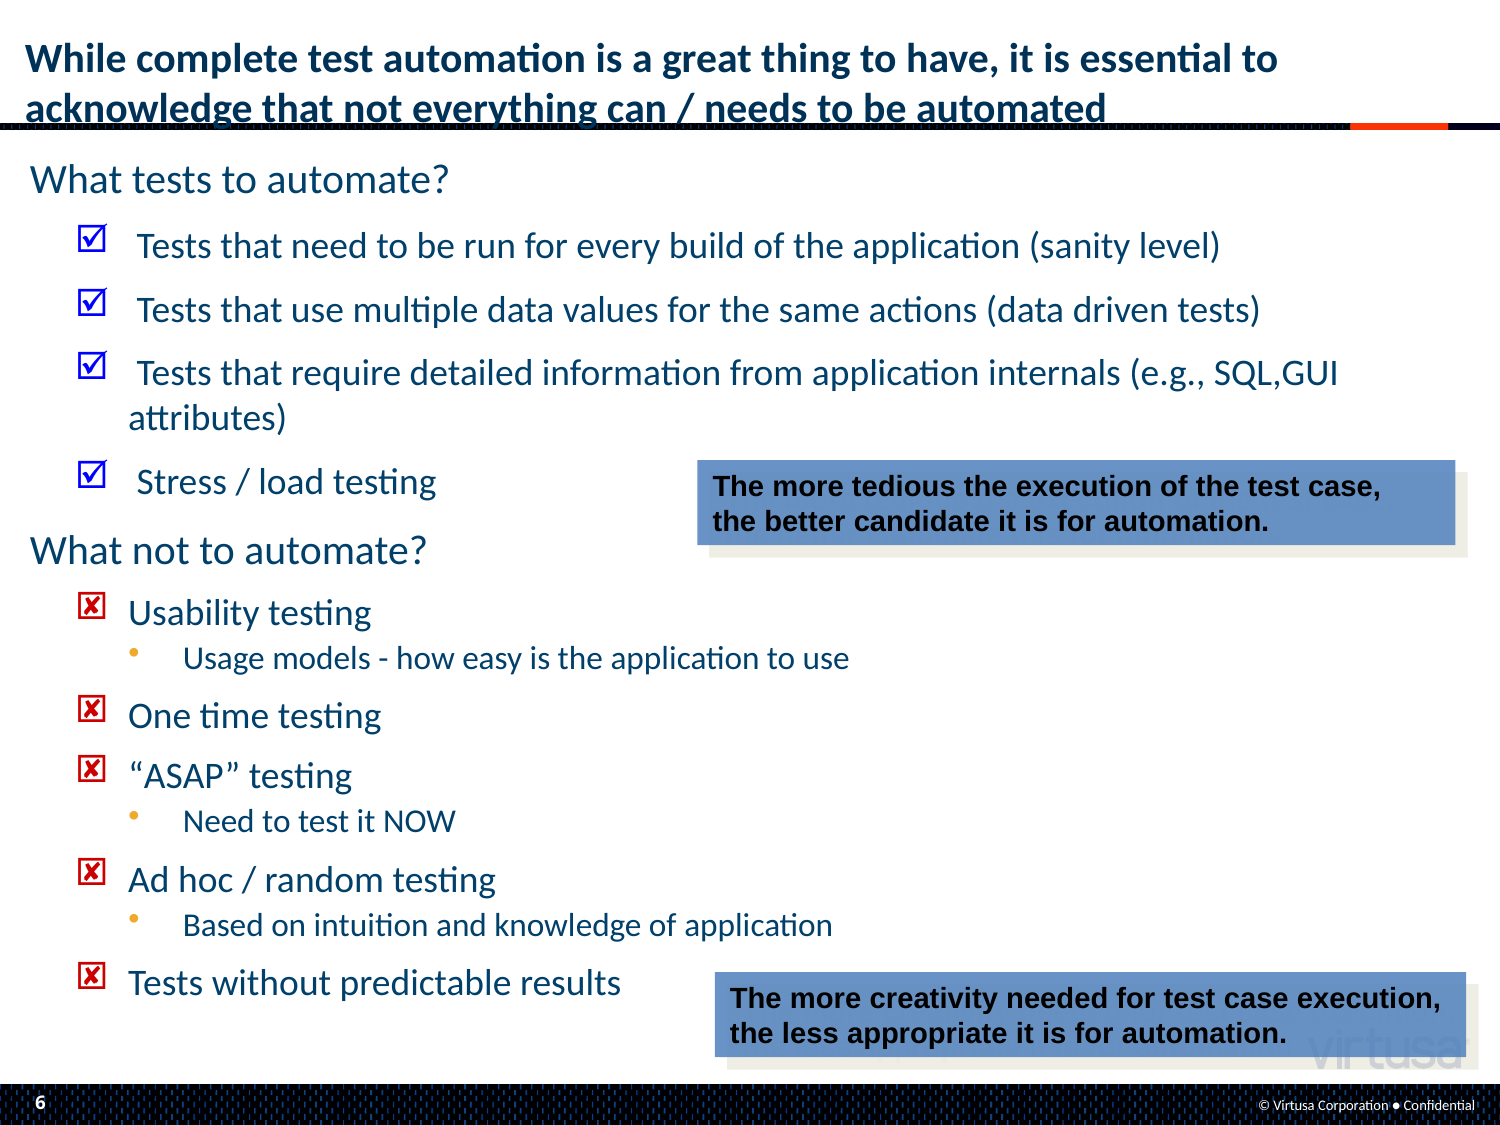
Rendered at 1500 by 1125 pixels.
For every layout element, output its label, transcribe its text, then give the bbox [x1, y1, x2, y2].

picture [1430, 123, 1500, 130]
picture [0, 1084, 1500, 1125]
list What tests to automate? Tests that need to be run for every build of the application (sanity level) Tests that use multiple data values for the same actions (data driven tests) Tests that require detailed information from application internals (e.g., SQL,GUI attributes) Stress / load testing What not to automate? Usability testing Usage models - how easy is the application to use One time testing “ASAP” testing Need to test it NOW Ad hoc / random testing Based on intuition and knowledge of application Tests without predictable results [29, 151, 1435, 1048]
text_box The more creativity needed for test case execution, the less appropriate it is for automation. [714, 972, 1467, 1058]
text_box The more tedious the execution of the test case, the better candidate it is for automation. [697, 460, 1456, 546]
title While complete test automation is a great thing to have, it is essential to acknowledge that not everything can / needs to be automated [24, 28, 1430, 132]
picture [0, 123, 24, 130]
